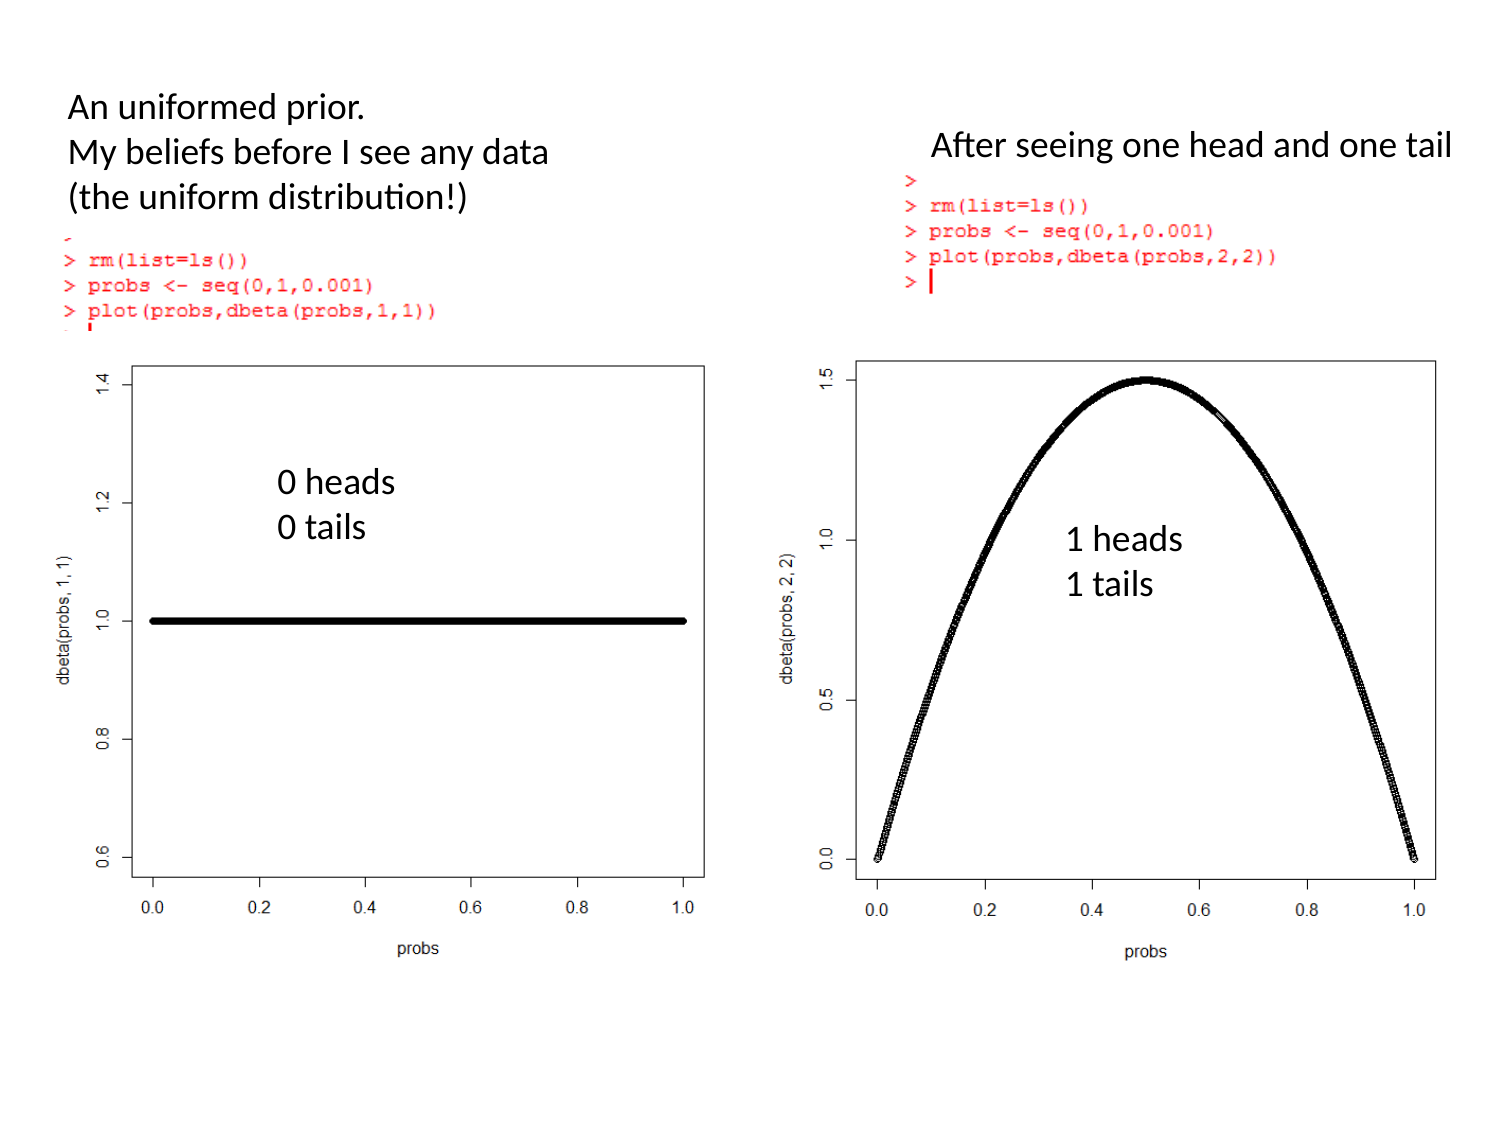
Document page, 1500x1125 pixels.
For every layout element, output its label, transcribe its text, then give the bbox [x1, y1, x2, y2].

picture [49, 238, 711, 976]
text_box An uniformed prior. My beliefs before I see any data (the uniform distribution!) [52, 74, 565, 225]
text_box After seeing one head and one tail [916, 112, 1469, 173]
picture [774, 174, 1451, 969]
